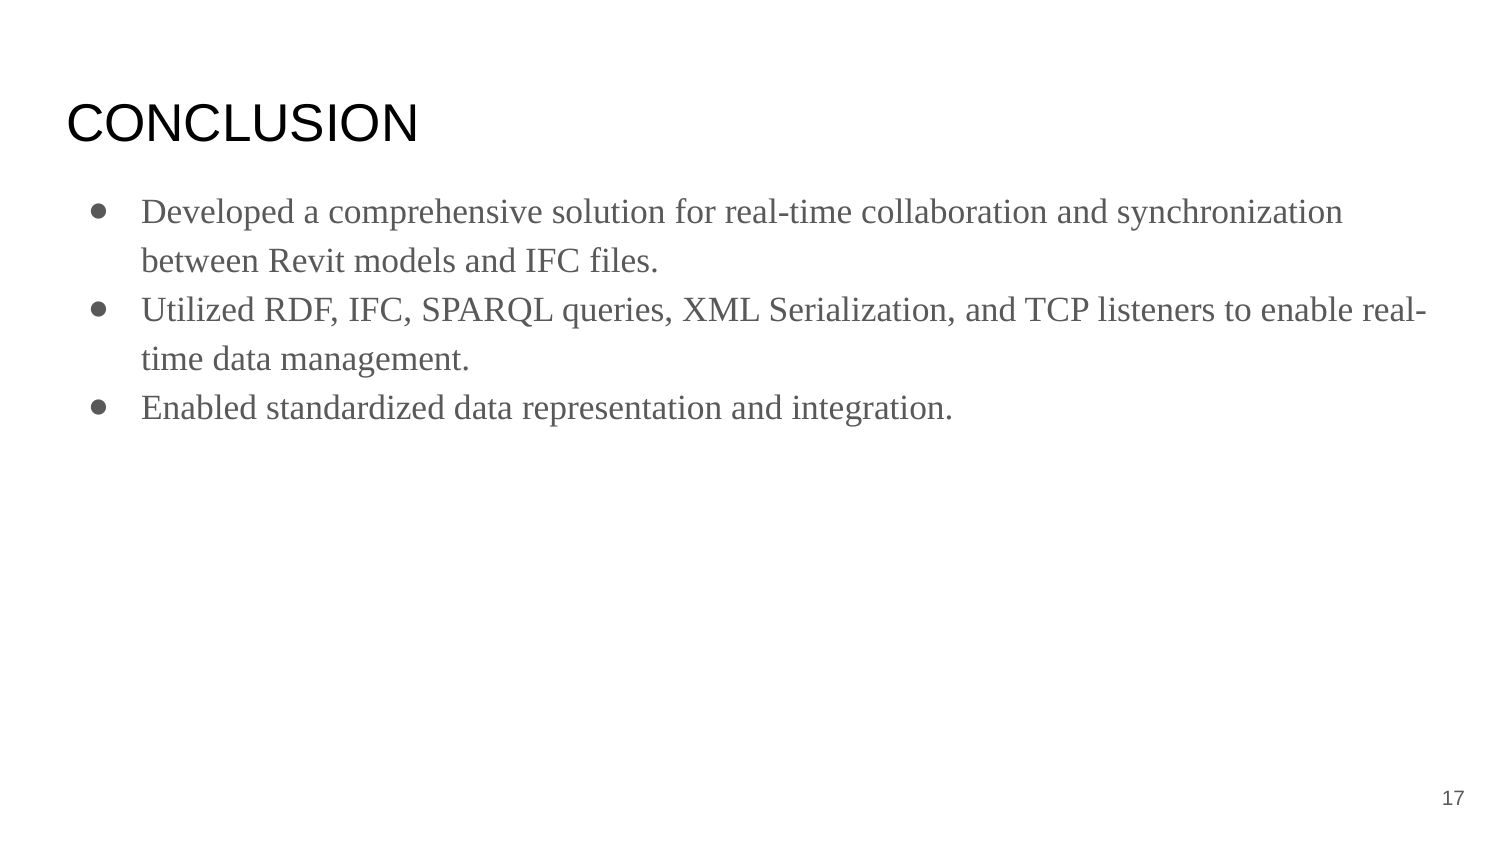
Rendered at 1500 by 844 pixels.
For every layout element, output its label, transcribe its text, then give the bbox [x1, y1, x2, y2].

title CONCLUSION [51, 72, 1449, 166]
list Developed a comprehensive solution for real-time collaboration and synchronization between Revit models and IFC files. Utilized RDF, IFC, SPARQL queries, XML Serialization, and TCP listeners to enable real-time data management. Enabled standardized data representation and integration. [51, 166, 1449, 728]
slide_number ‹#› [1389, 764, 1480, 830]
